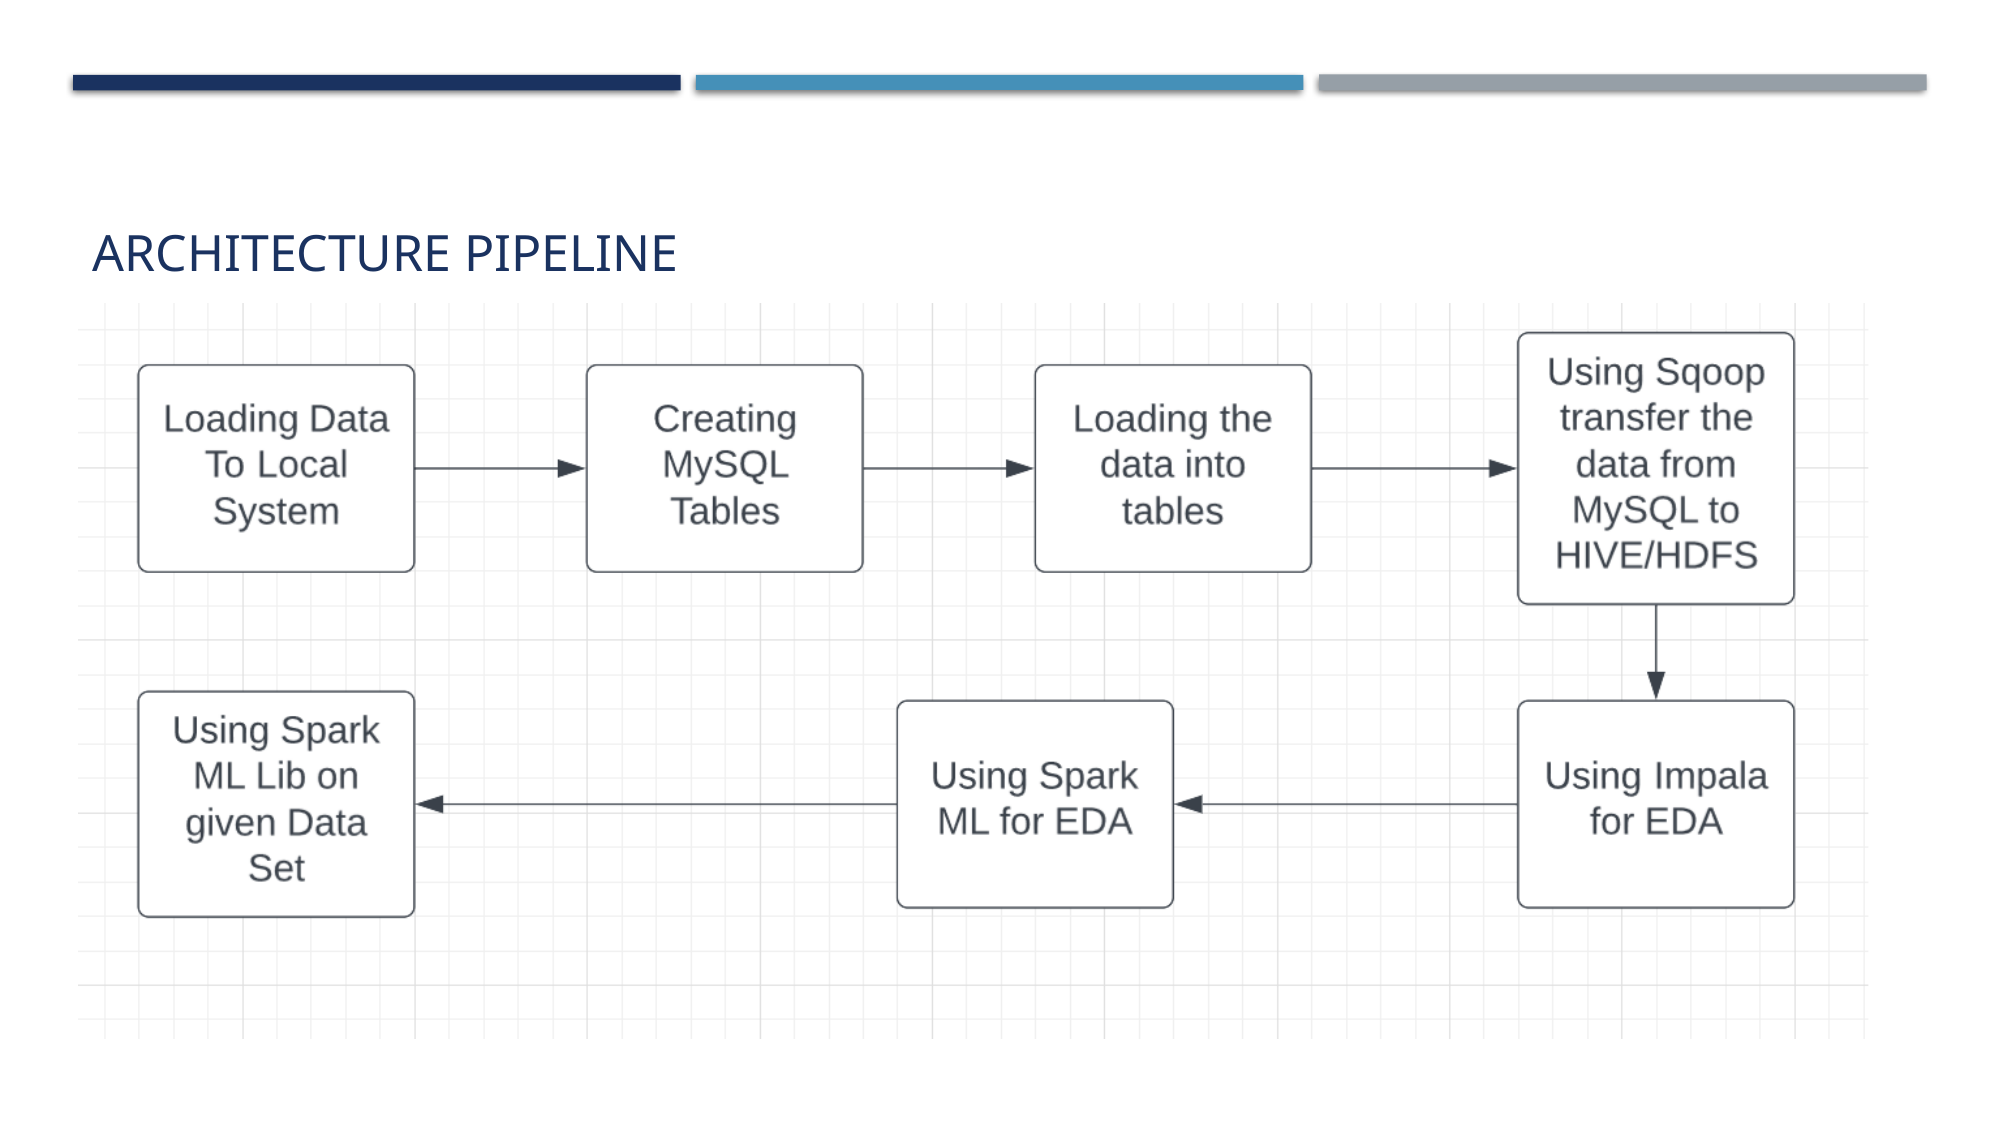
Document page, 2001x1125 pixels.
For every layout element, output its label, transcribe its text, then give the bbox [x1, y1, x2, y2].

picture [77, 303, 1869, 1039]
title Architecture Pipeline [78, 195, 1888, 289]
